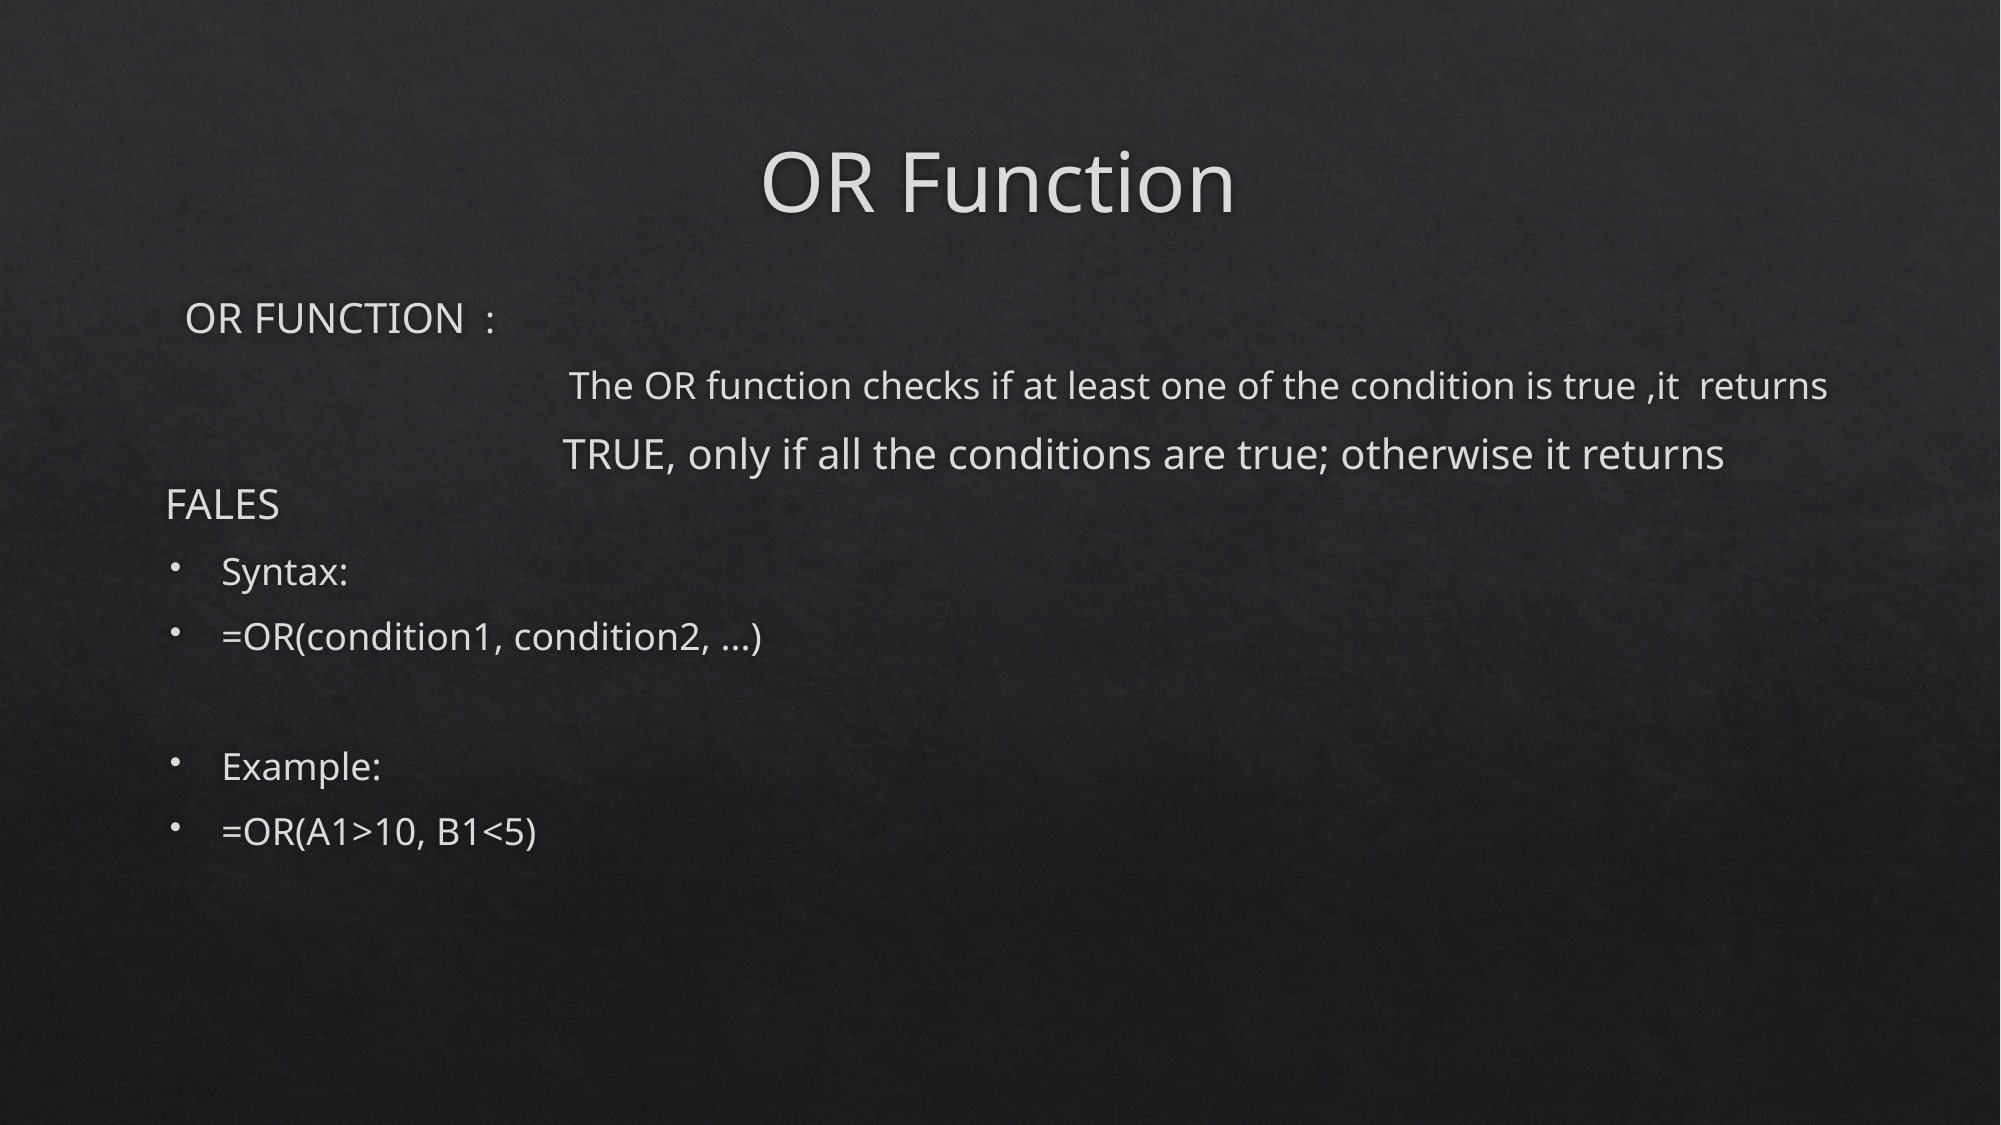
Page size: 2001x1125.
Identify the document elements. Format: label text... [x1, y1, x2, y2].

list OR FUNCTION : The OR function checks if at least one of the condition is true ,it returns TRUE, only if all the conditions are true; otherwise it returns FALES Syntax: =OR(condition1, condition2, ...) Example: =OR(A1>10, B1<5) [149, 284, 1849, 950]
title OR Function [149, 99, 1849, 260]
